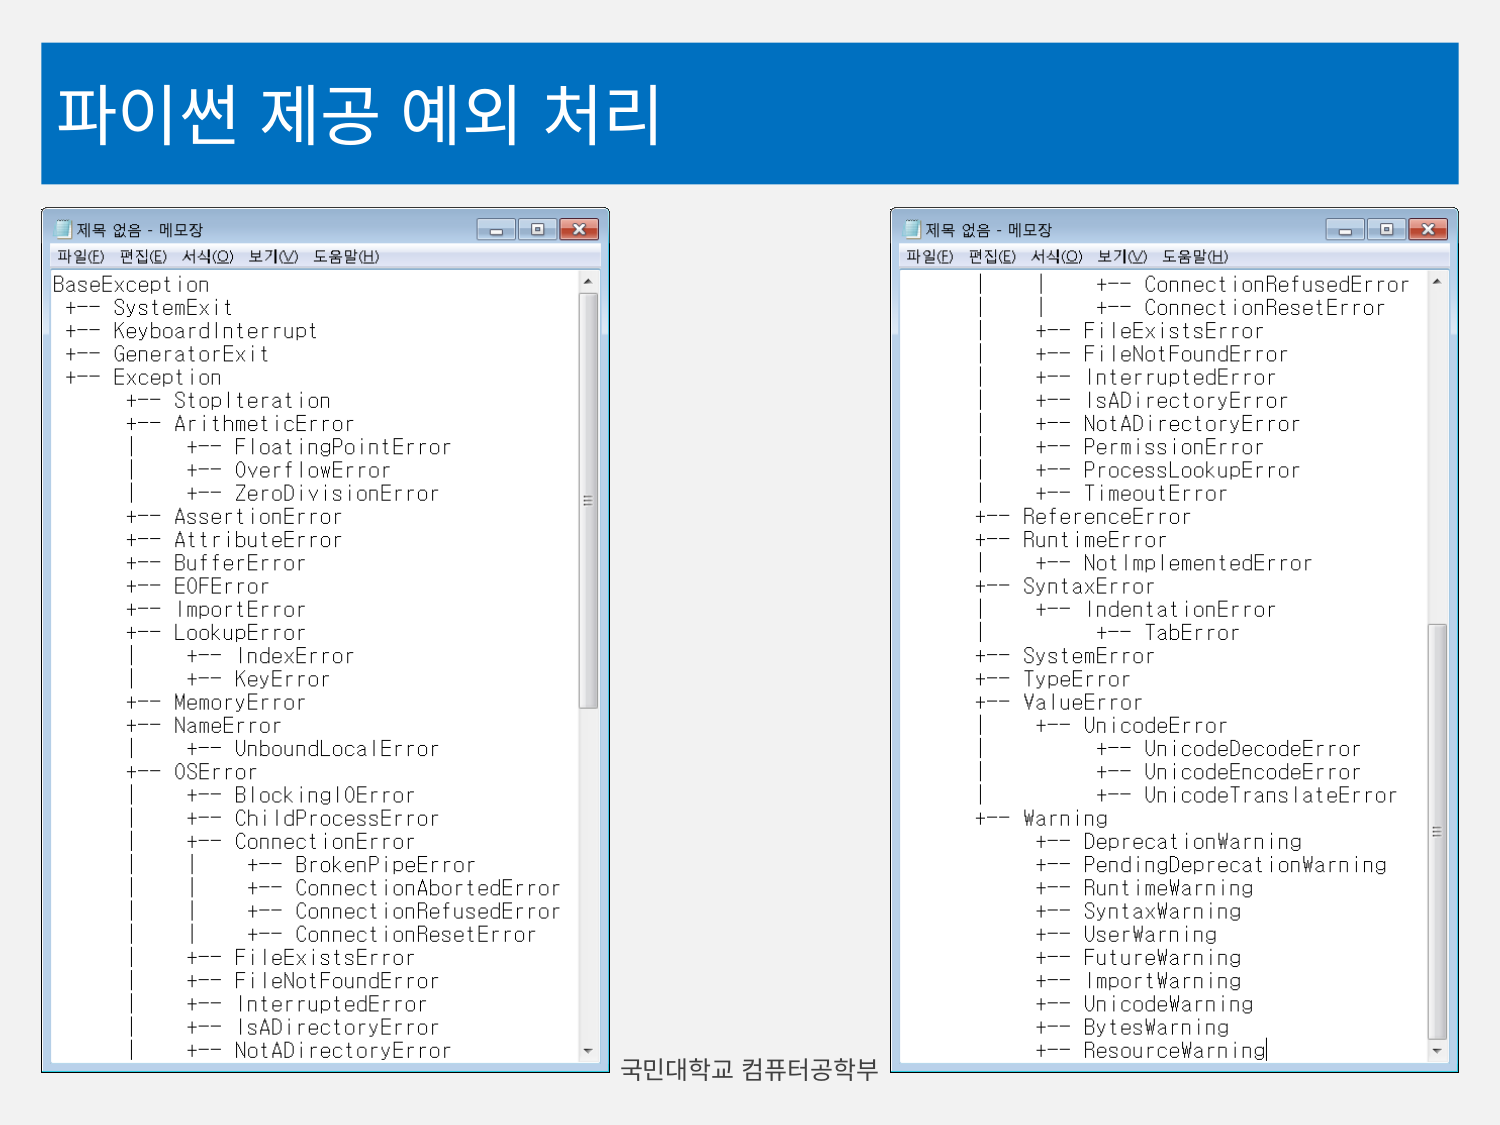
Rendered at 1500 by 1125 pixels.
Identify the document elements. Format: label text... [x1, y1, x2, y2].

picture [40, 206, 610, 1073]
footer 국민대학교 컴퓨터공학부 [466, 1042, 1034, 1103]
title 파이썬 제공 예외 처리 [41, 42, 1459, 185]
picture [890, 206, 1459, 1073]
